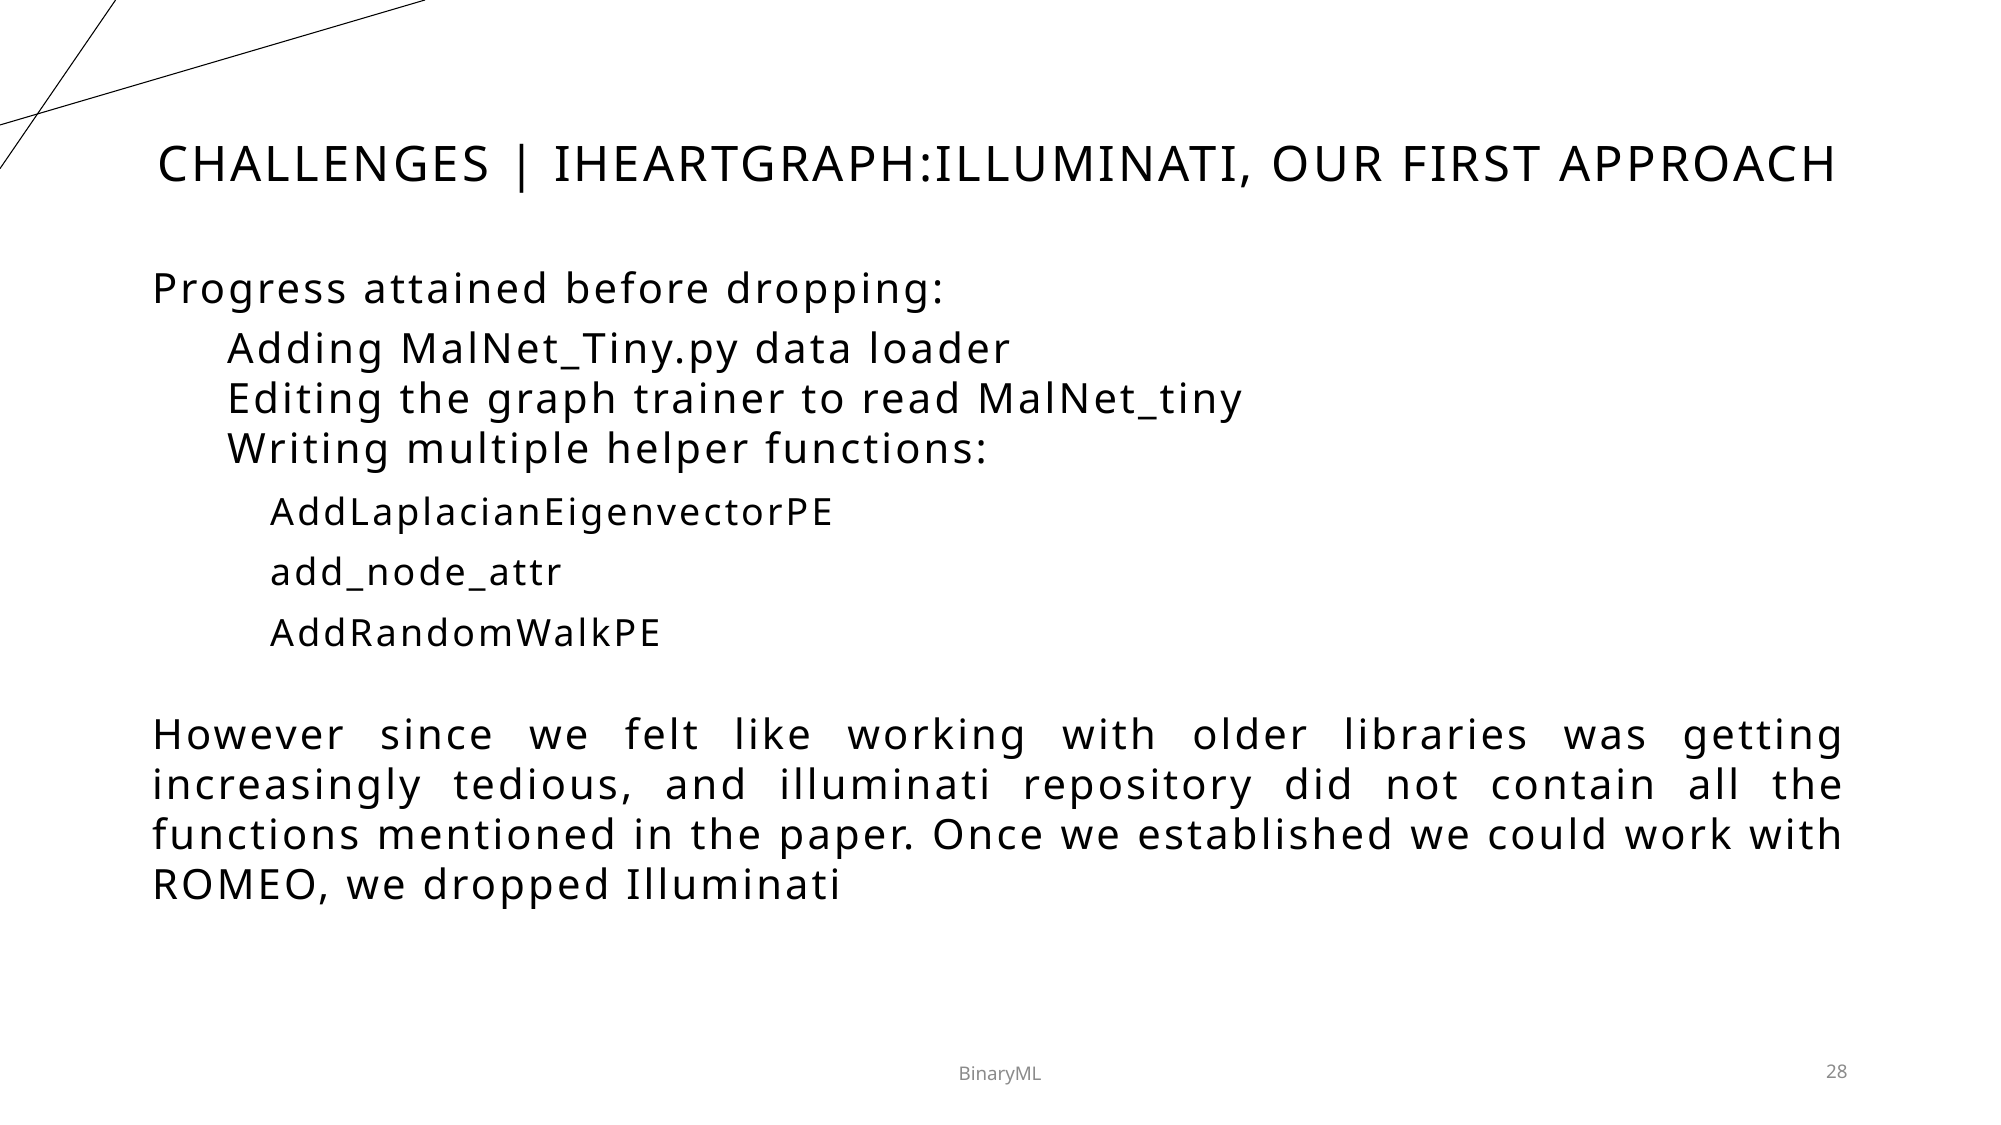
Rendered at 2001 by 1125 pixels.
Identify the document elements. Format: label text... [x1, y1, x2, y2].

slide_number 28 [1412, 1042, 1863, 1103]
title CHALLENGES | IHeartGraph:illuminati, Our First Approach [137, 59, 1863, 278]
footer BinaryML [662, 1042, 1338, 1103]
